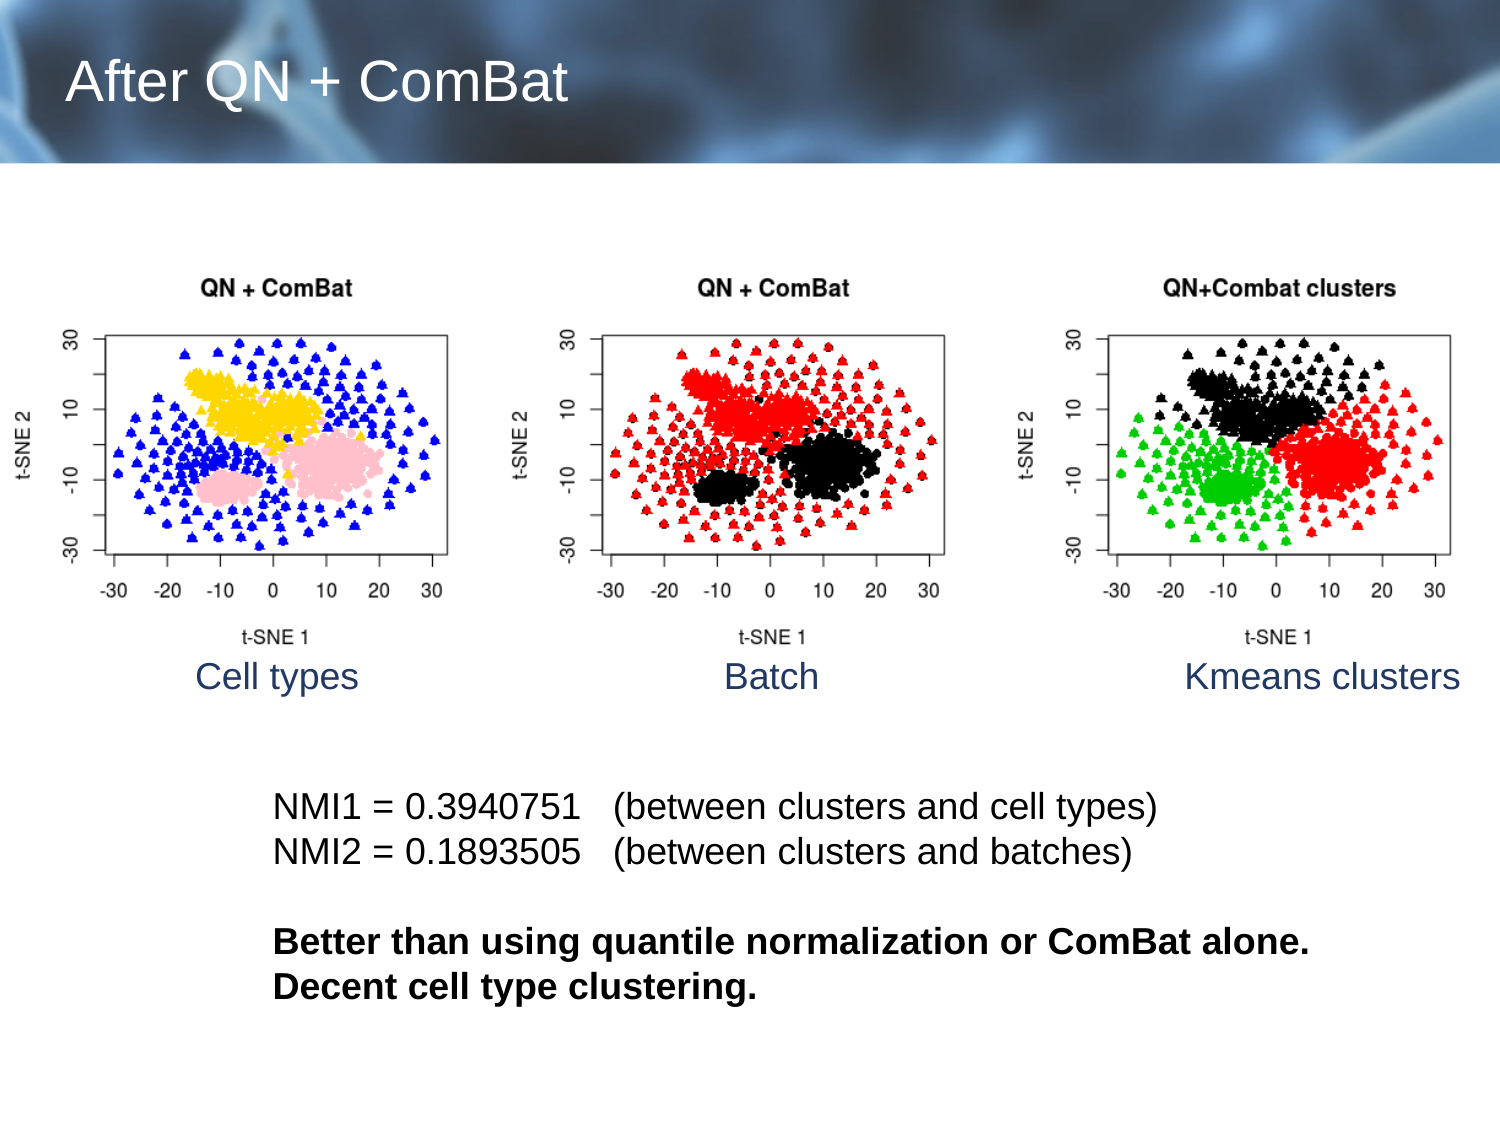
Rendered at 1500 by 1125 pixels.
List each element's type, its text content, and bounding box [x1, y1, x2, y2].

text_box NMI1 = 0.3940751 (between clusters and cell types) NMI2 = 0.1893505 (between clusters and batches) Better than using quantile normalization or ComBat alone. Decent cell type clustering. [257, 775, 1327, 1060]
title After limma correction [0, 0, 1500, 163]
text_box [9, 239, 1500, 675]
title After QN + ComBat [50, 26, 1450, 139]
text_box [179, 644, 1478, 706]
